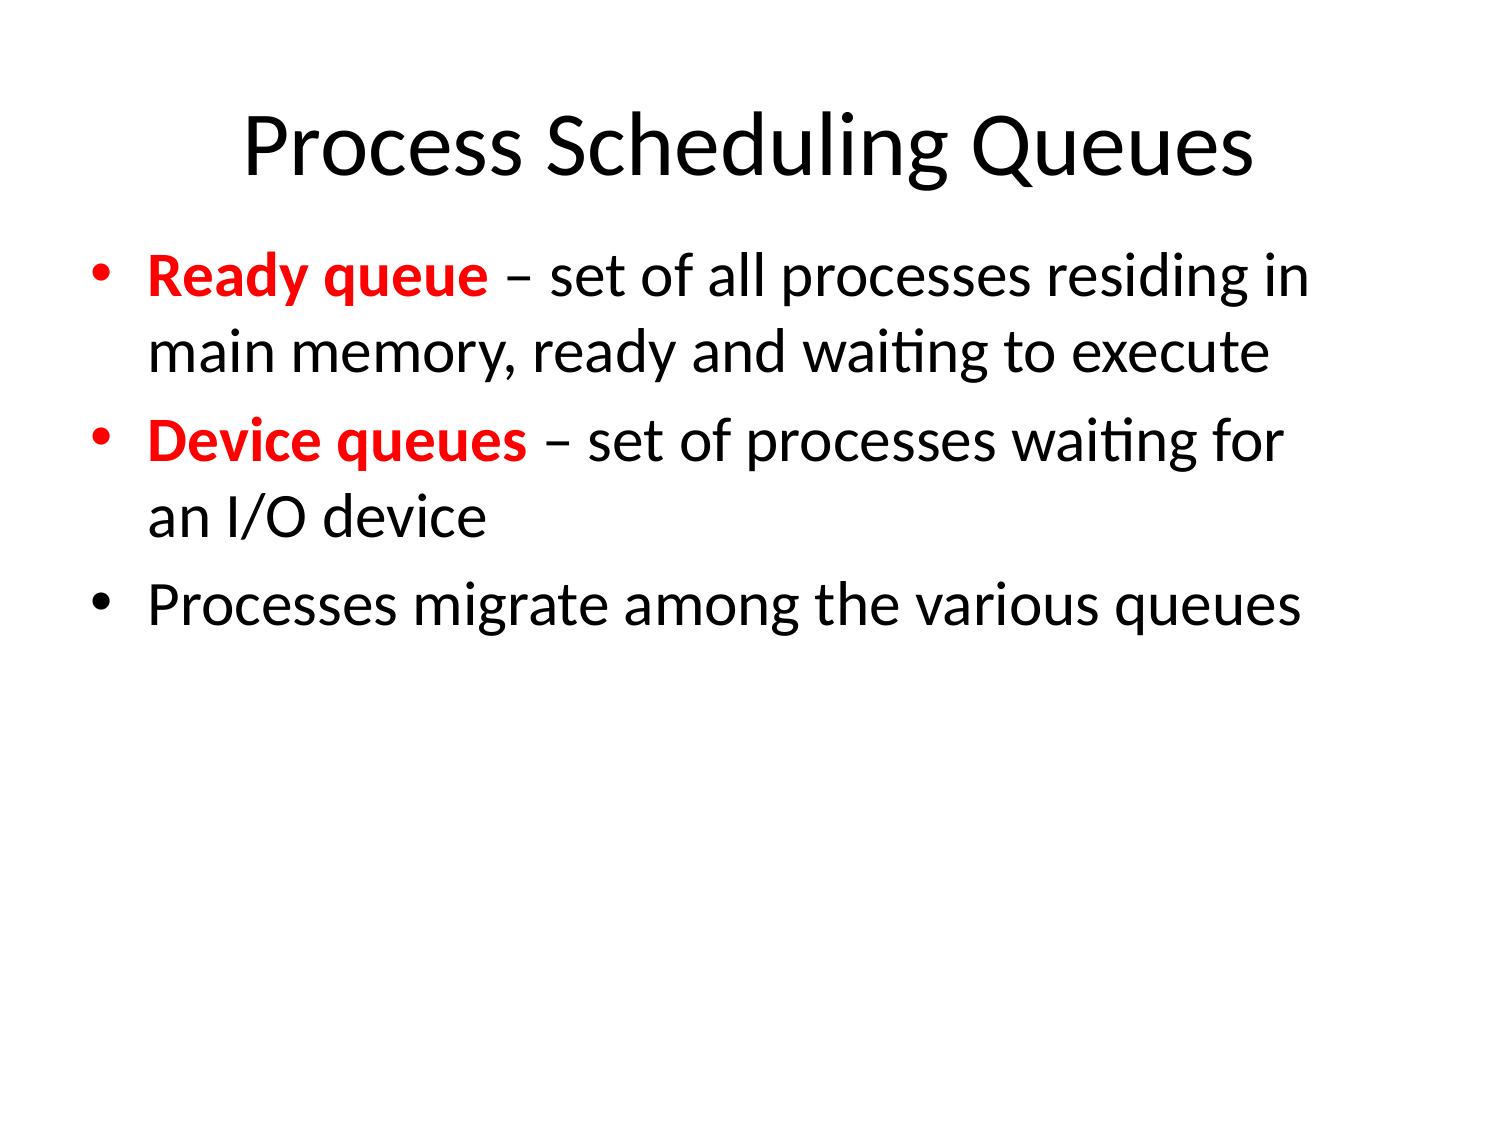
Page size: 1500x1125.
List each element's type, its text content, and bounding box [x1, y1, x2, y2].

list Ready queue – set of all processes residing in main memory, ready and waiting to execute Device queues – set of processes waiting for an I/O device Processes migrate among the various queues [75, 225, 1345, 692]
title Process Scheduling Queues [75, 45, 1425, 233]
